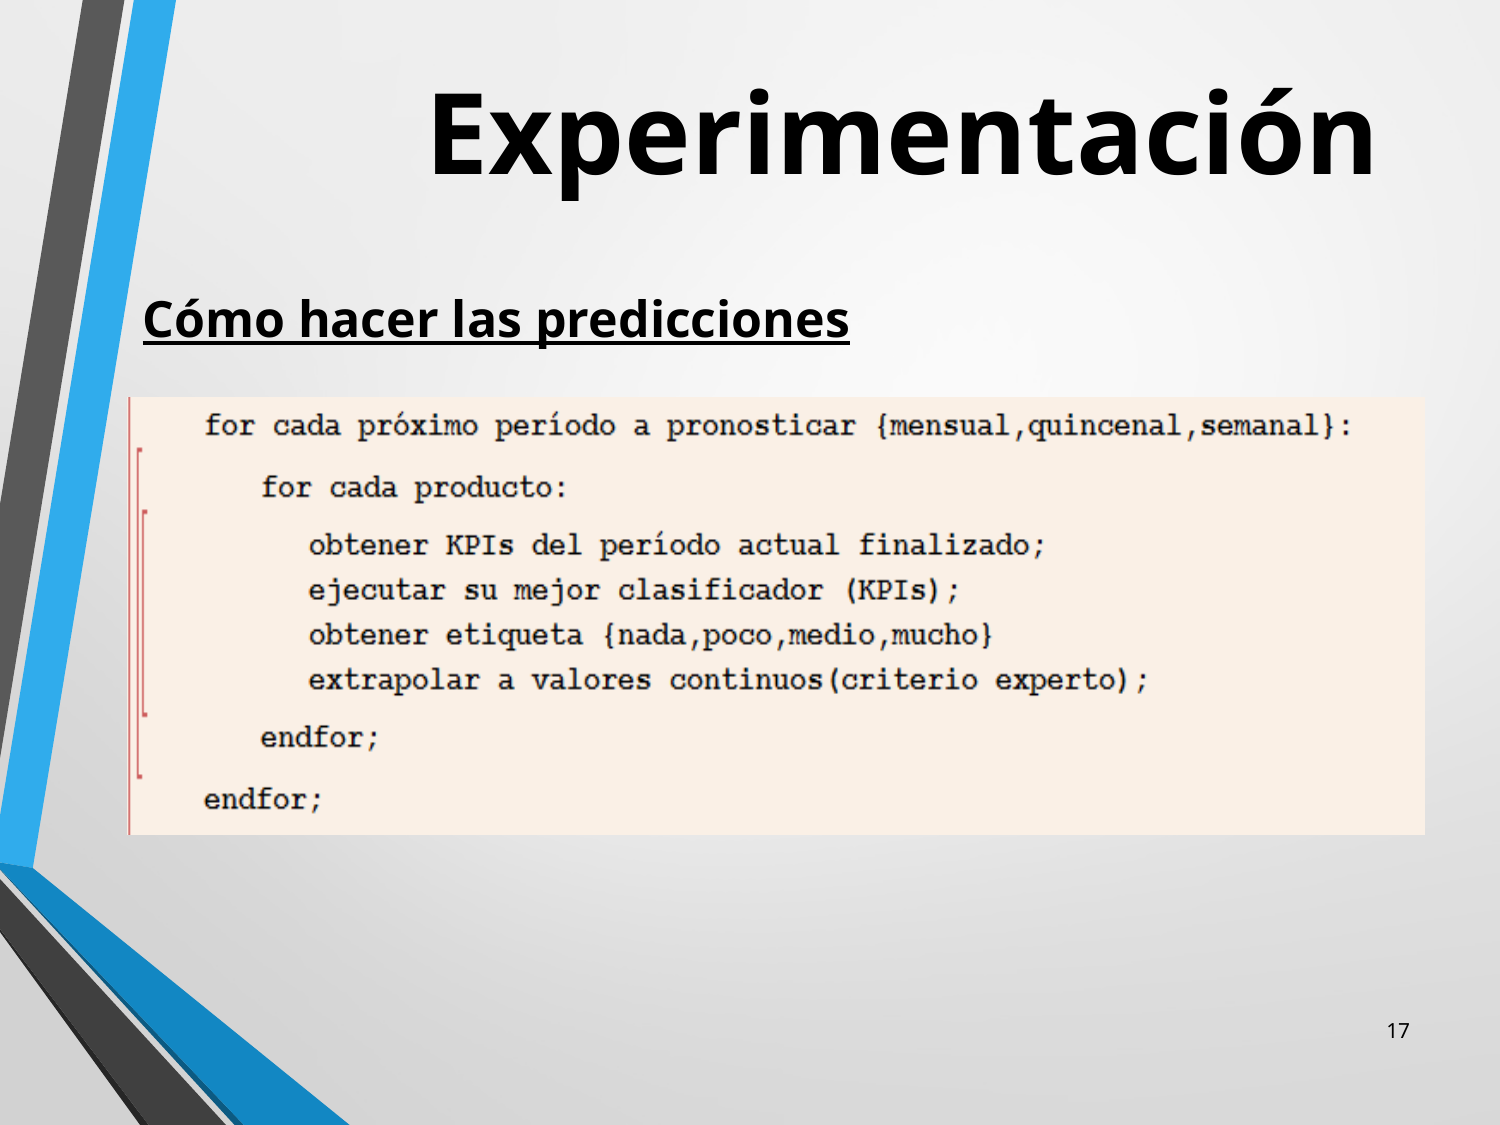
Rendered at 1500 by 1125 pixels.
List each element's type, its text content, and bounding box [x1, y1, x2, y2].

text_box Experimentación [174, 30, 1454, 205]
text_box Cómo hacer las predicciones [127, 205, 1454, 1085]
picture [127, 396, 1426, 835]
